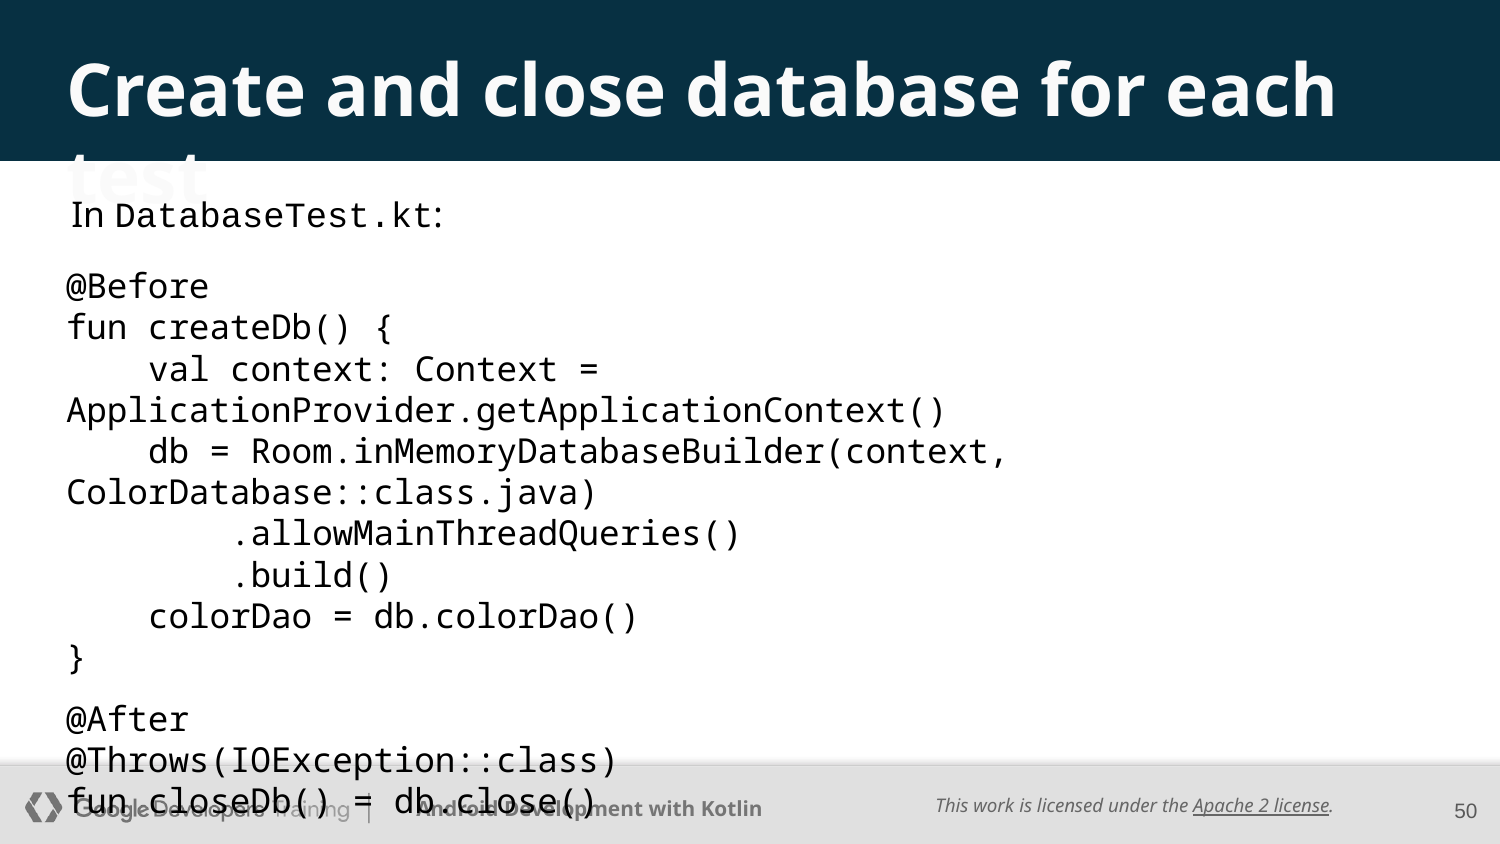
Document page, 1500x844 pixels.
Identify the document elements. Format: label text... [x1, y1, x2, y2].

text_box In DatabaseTest.kt: [56, 177, 962, 233]
slide_number ‹#› [1402, 777, 1493, 842]
list @Before fun createDb() { val context: Context = ApplicationProvider.getApplicationContext() db = Room.inMemoryDatabaseBuilder(context, ColorDatabase::class.java) .allowMainThreadQueries() .build() colorDao = db.colorDao() } @After @Throws(IOException::class) fun closeDb() = db.close() [51, 249, 1476, 763]
picture [0, 161, 1500, 844]
title Create and close database for each test [51, 28, 1449, 122]
